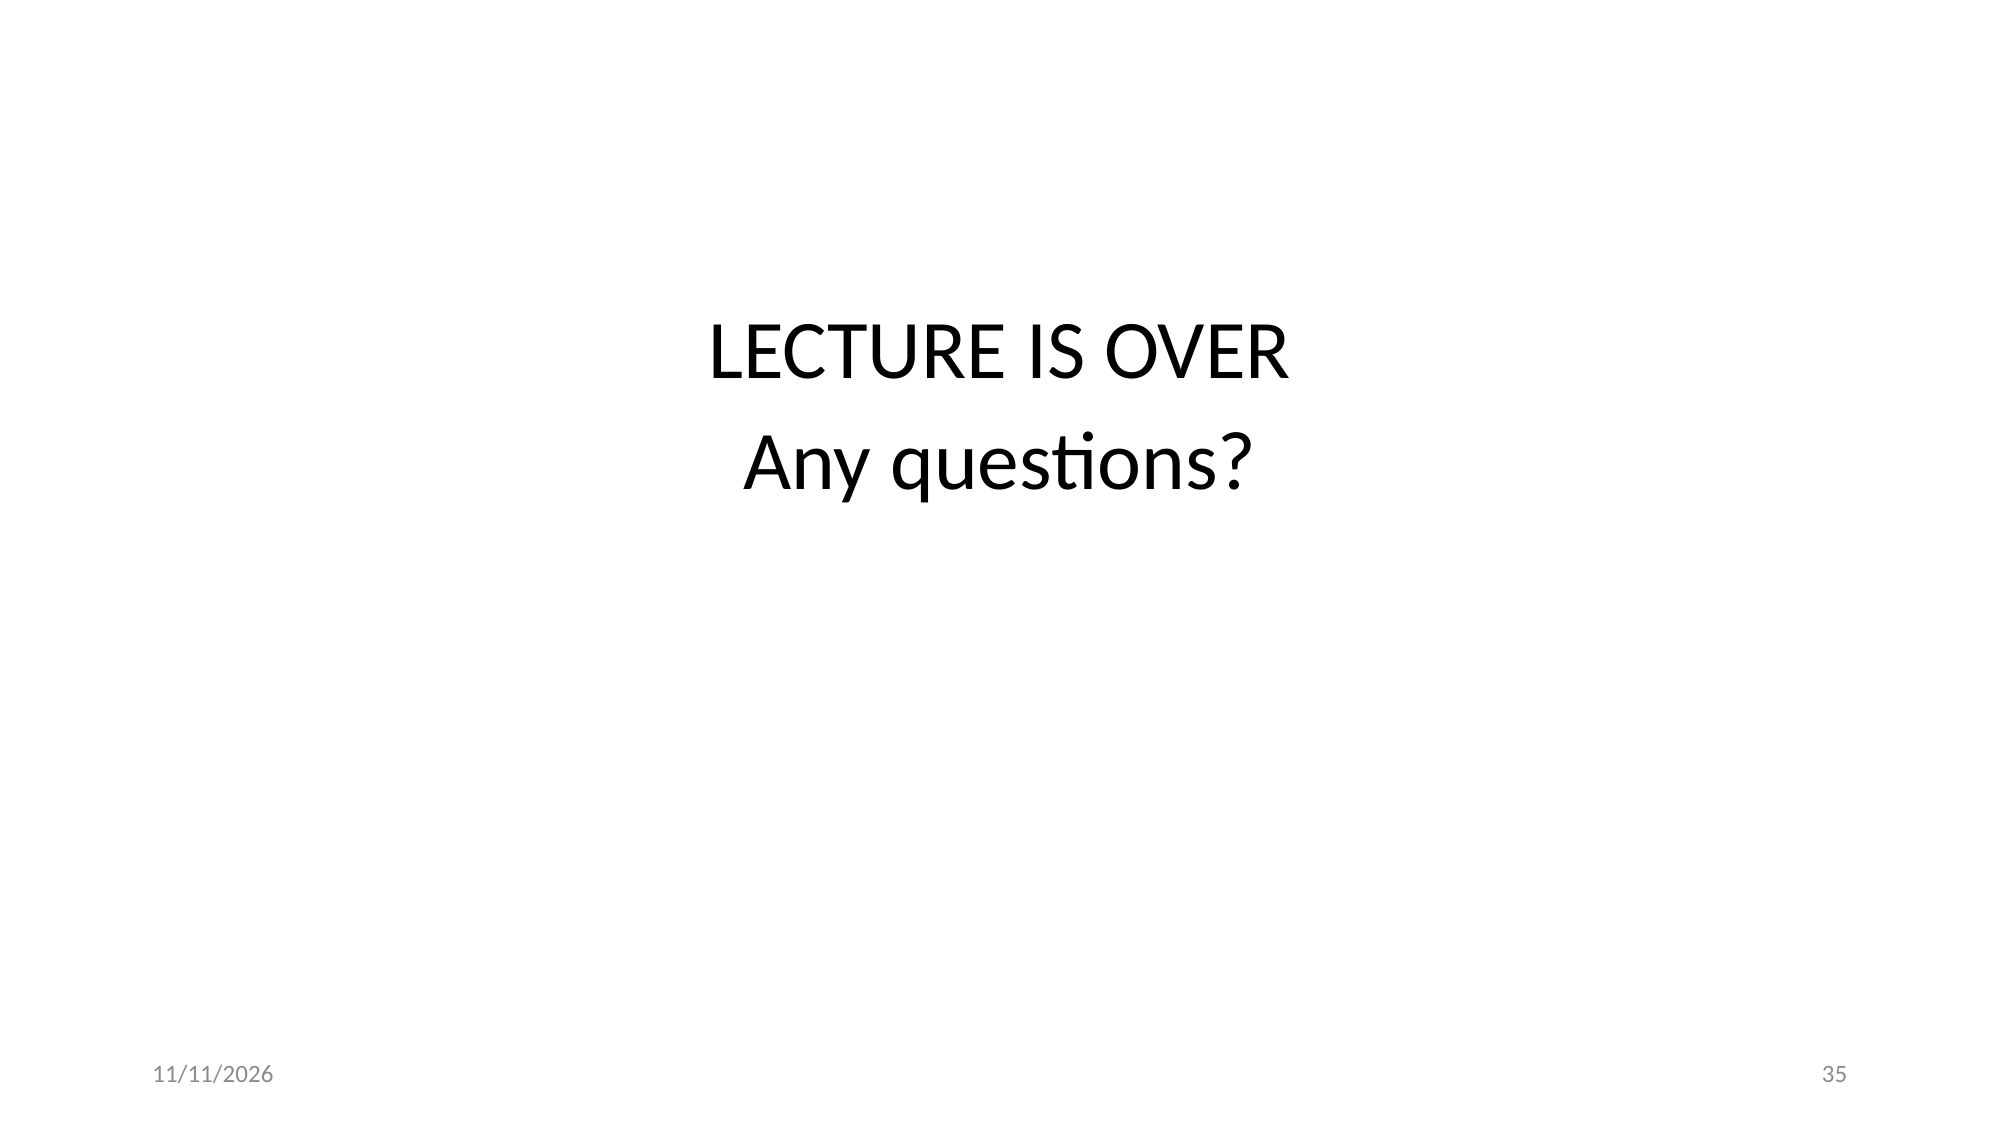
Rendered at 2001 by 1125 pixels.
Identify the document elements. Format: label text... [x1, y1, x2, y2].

slide_number 35 [1412, 1042, 1863, 1103]
list LECTURE IS OVER Any questions? [137, 299, 1863, 1014]
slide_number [137, 1042, 588, 1103]
